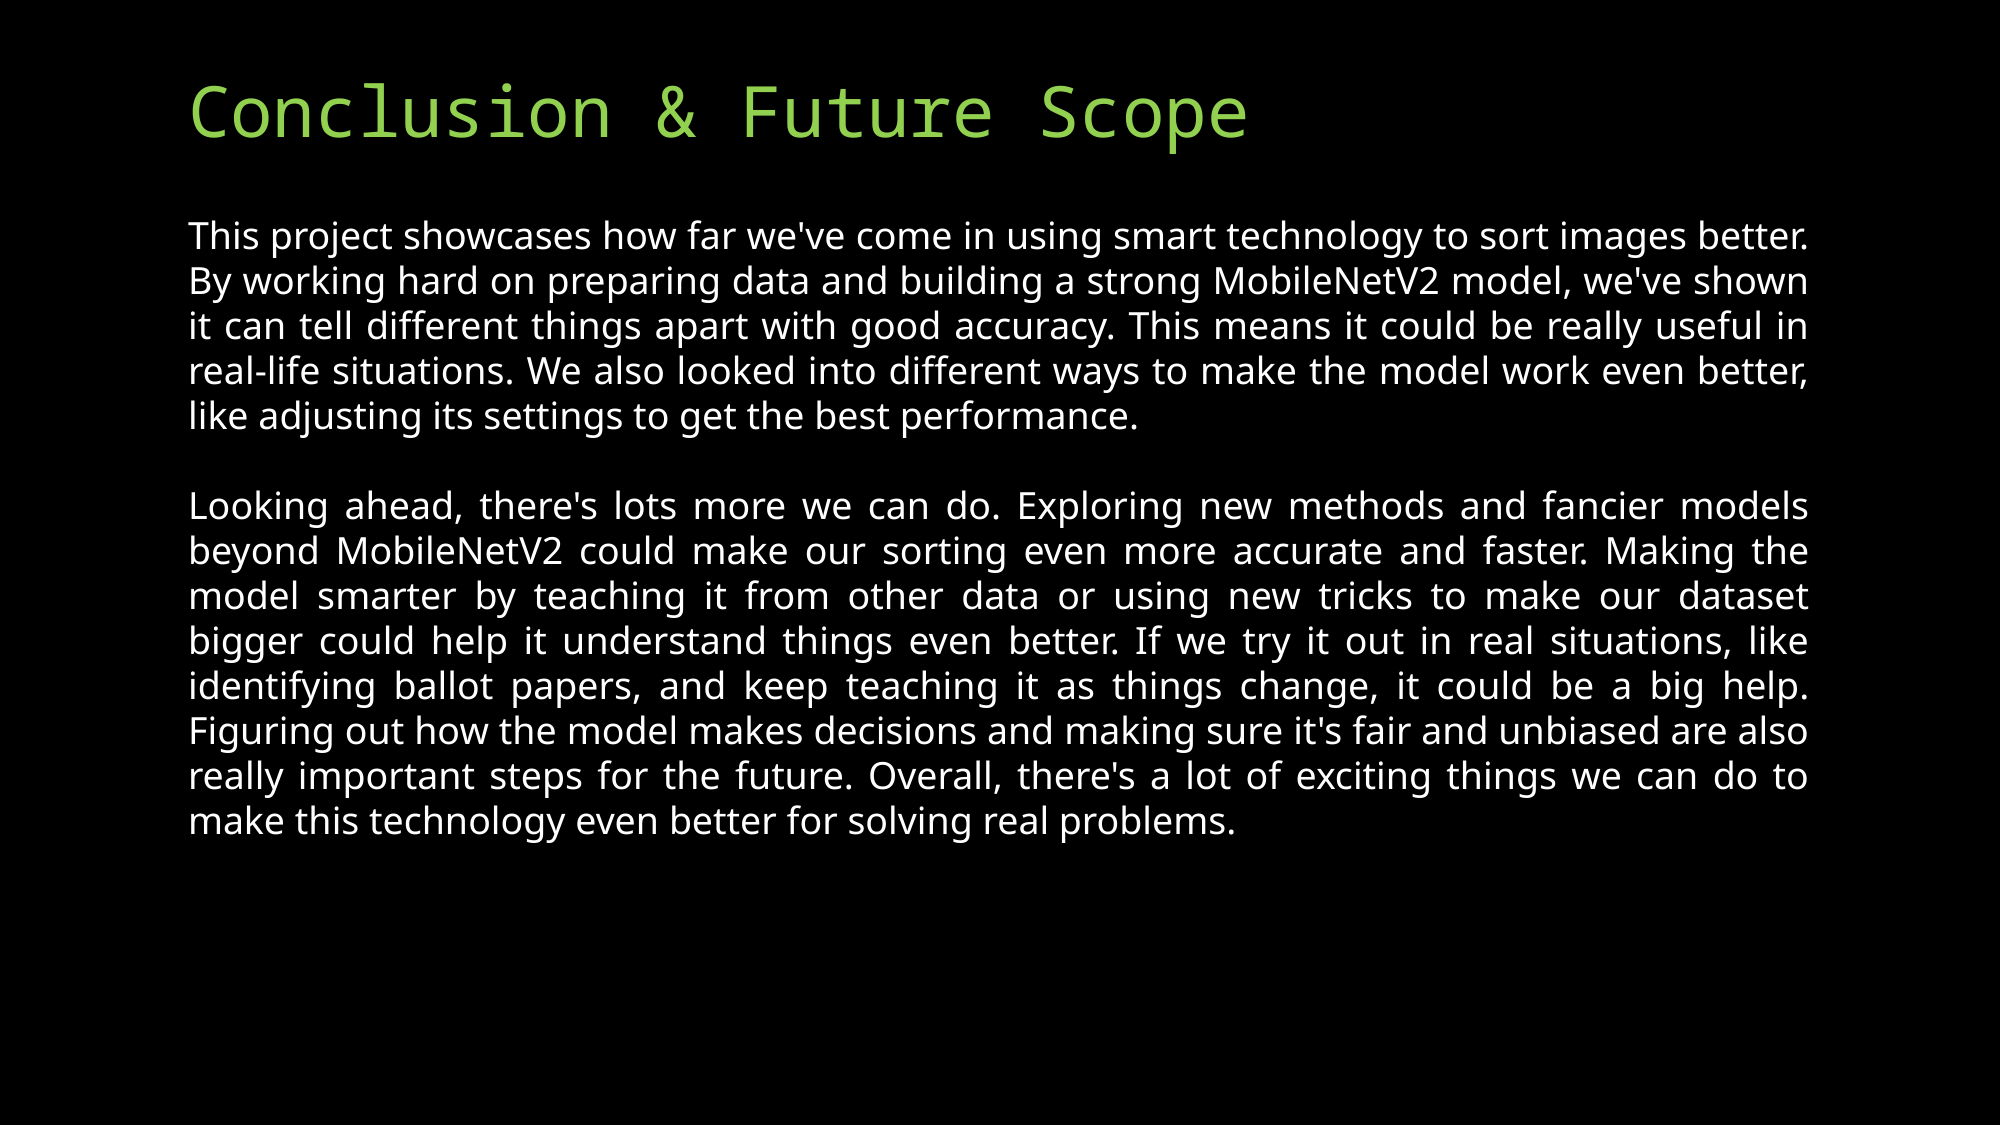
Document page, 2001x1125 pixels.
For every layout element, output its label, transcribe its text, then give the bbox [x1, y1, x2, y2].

text_box This project showcases how far we've come in using smart technology to sort images better. By working hard on preparing data and building a strong MobileNetV2 model, we've shown it can tell different things apart with good accuracy. This means it could be really useful in real-life situations. We also looked into different ways to make the model work even better, like adjusting its settings to get the best performance. Looking ahead, there's lots more we can do. Exploring new methods and fancier models beyond MobileNetV2 could make our sorting even more accurate and faster. Making the model smarter by teaching it from other data or using new tricks to make our dataset bigger could help it understand things even better. If we try it out in real situations, like identifying ballot papers, and keep teaching it as things change, it could be a big help. Figuring out how the model makes decisions and making sure it's fair and unbiased are also really important steps for the future. Overall, there's a lot of exciting things we can do to make this technology even better for solving real problems. [173, 204, 1826, 985]
title Conclusion & Future Scope [173, 50, 1674, 160]
